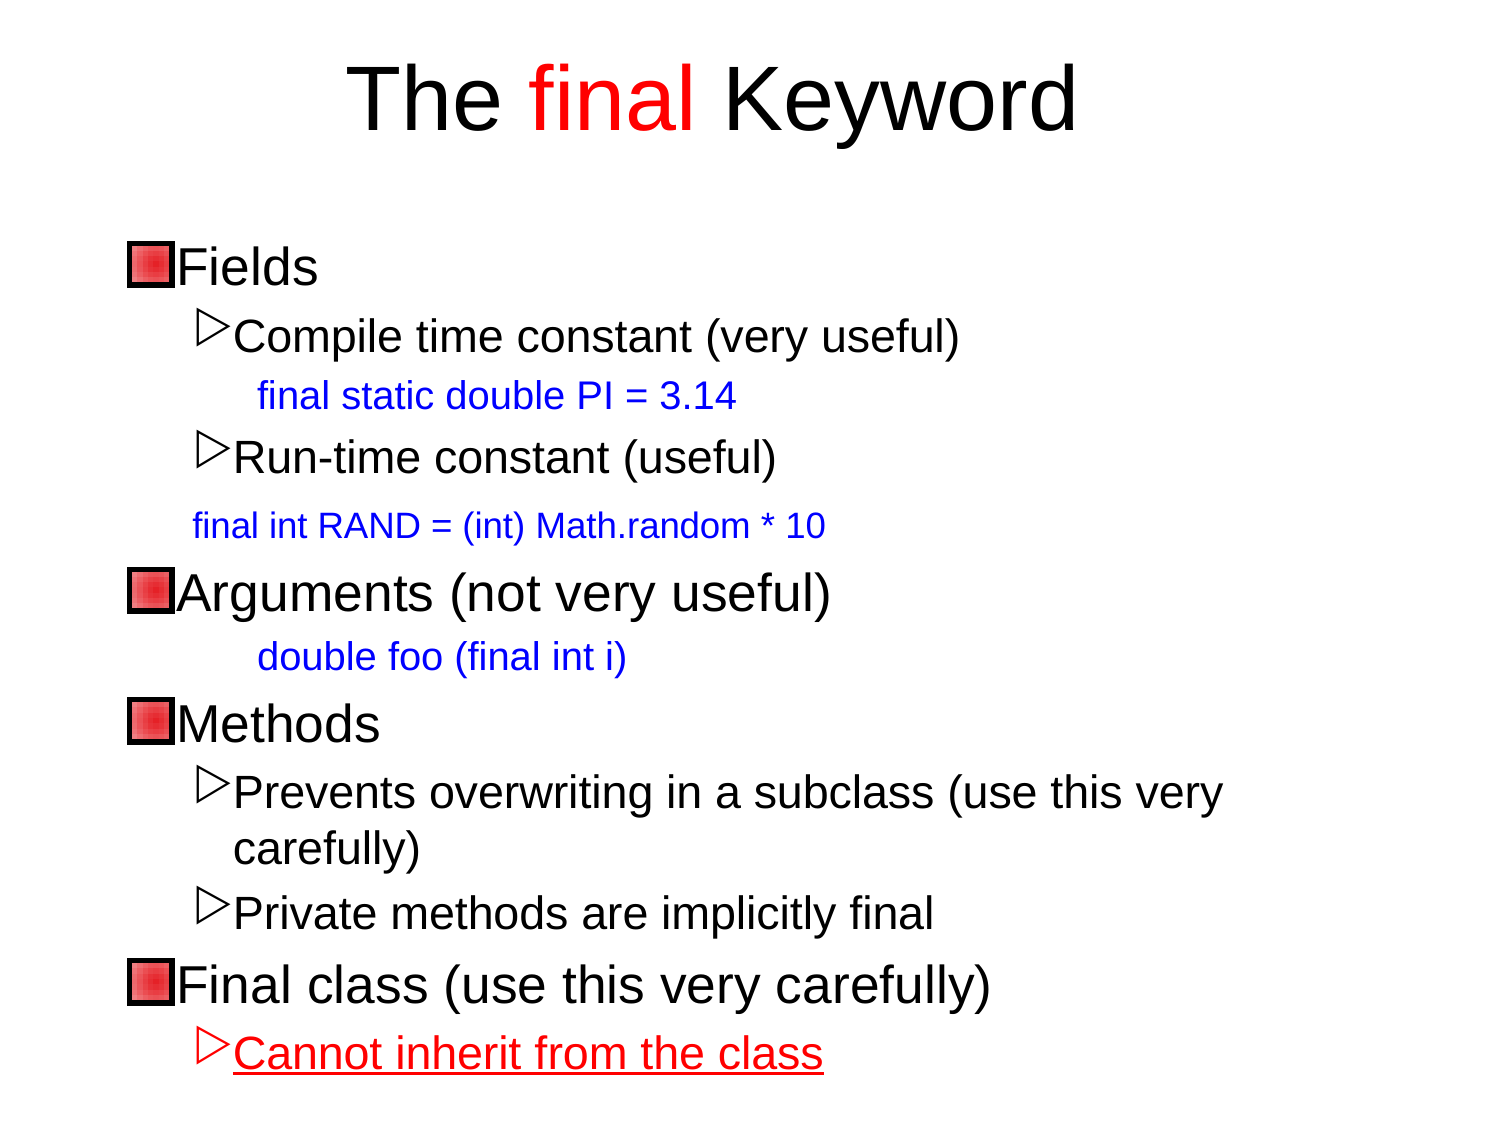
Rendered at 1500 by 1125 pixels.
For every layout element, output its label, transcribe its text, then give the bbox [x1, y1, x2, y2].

title The final Keyword [75, 0, 1350, 188]
list Fields Compile time constant (very useful) final static double PI = 3.14 Run-time constant (useful) final int RAND = (int) Math.random * 10 Arguments (not very useful) double foo (final int i) Methods Prevents overwriting in a subclass (use this very carefully) Private methods are implicitly final Final class (use this very carefully) Cannot inherit from the class [112, 224, 1425, 1088]
picture [127, 697, 175, 745]
picture [127, 958, 175, 1006]
picture [127, 567, 175, 614]
picture [127, 241, 175, 288]
